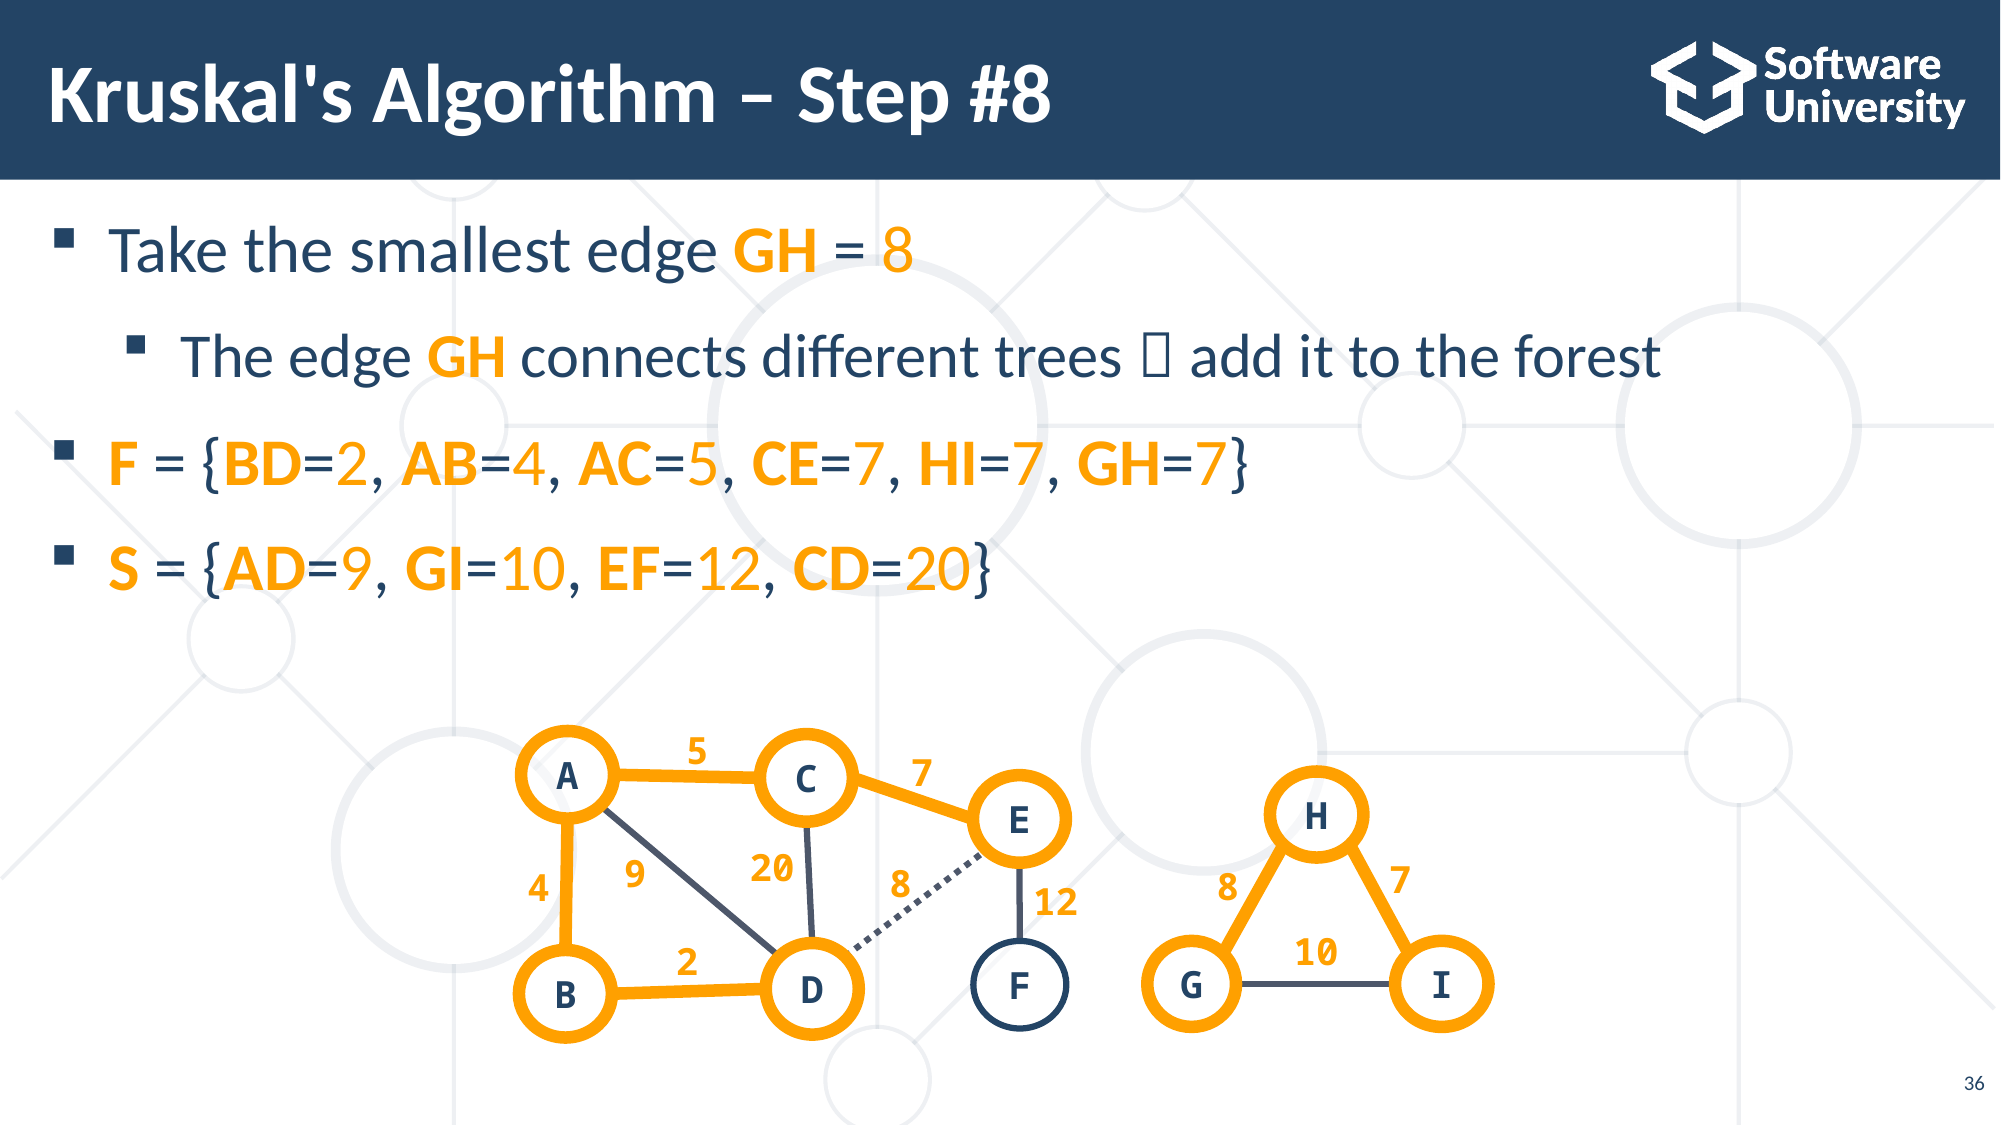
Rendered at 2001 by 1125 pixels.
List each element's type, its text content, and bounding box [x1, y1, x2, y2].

slide_number 36 [1929, 1070, 2000, 1103]
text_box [512, 719, 1489, 1038]
picture [1651, 41, 1966, 134]
list Take the smallest edge GH = 8 The edge GH connects different trees  add it to the forest F = {BD=2, AB=4, AC=5, CE=7, HI=7, GH=7} S = {AD=9, GI=10, EF=12, CD=20} [31, 196, 1970, 1104]
title Kruskal's Algorithm – Step #8 [31, 16, 1625, 162]
